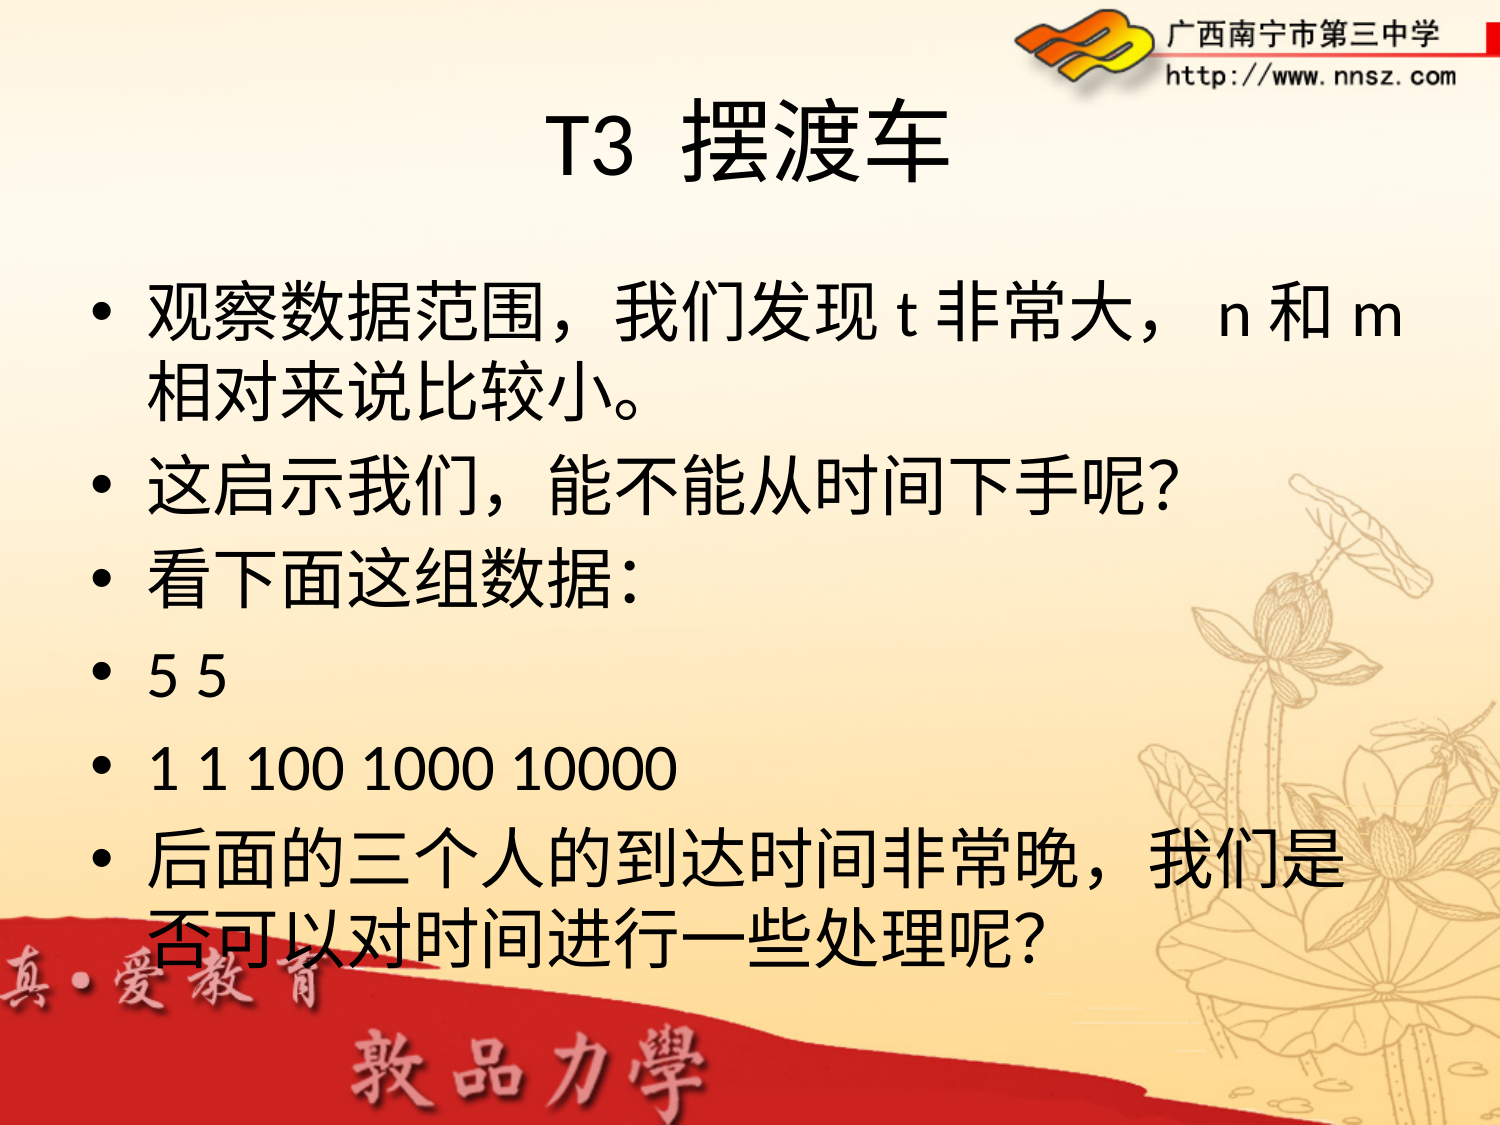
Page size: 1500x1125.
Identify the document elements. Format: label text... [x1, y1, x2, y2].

list 观察数据范围，我们发现t非常大，n和m相对来说比较小。 这启示我们，能不能从时间下手呢？ 看下面这组数据： 5 5 1 1 100 1000 10000 后面的三个人的到达时间非常晚，我们是否可以对时间进行一些处理呢？ [75, 262, 1425, 1005]
title T3 摆渡车 [75, 45, 1425, 233]
picture [0, 0, 1500, 1125]
